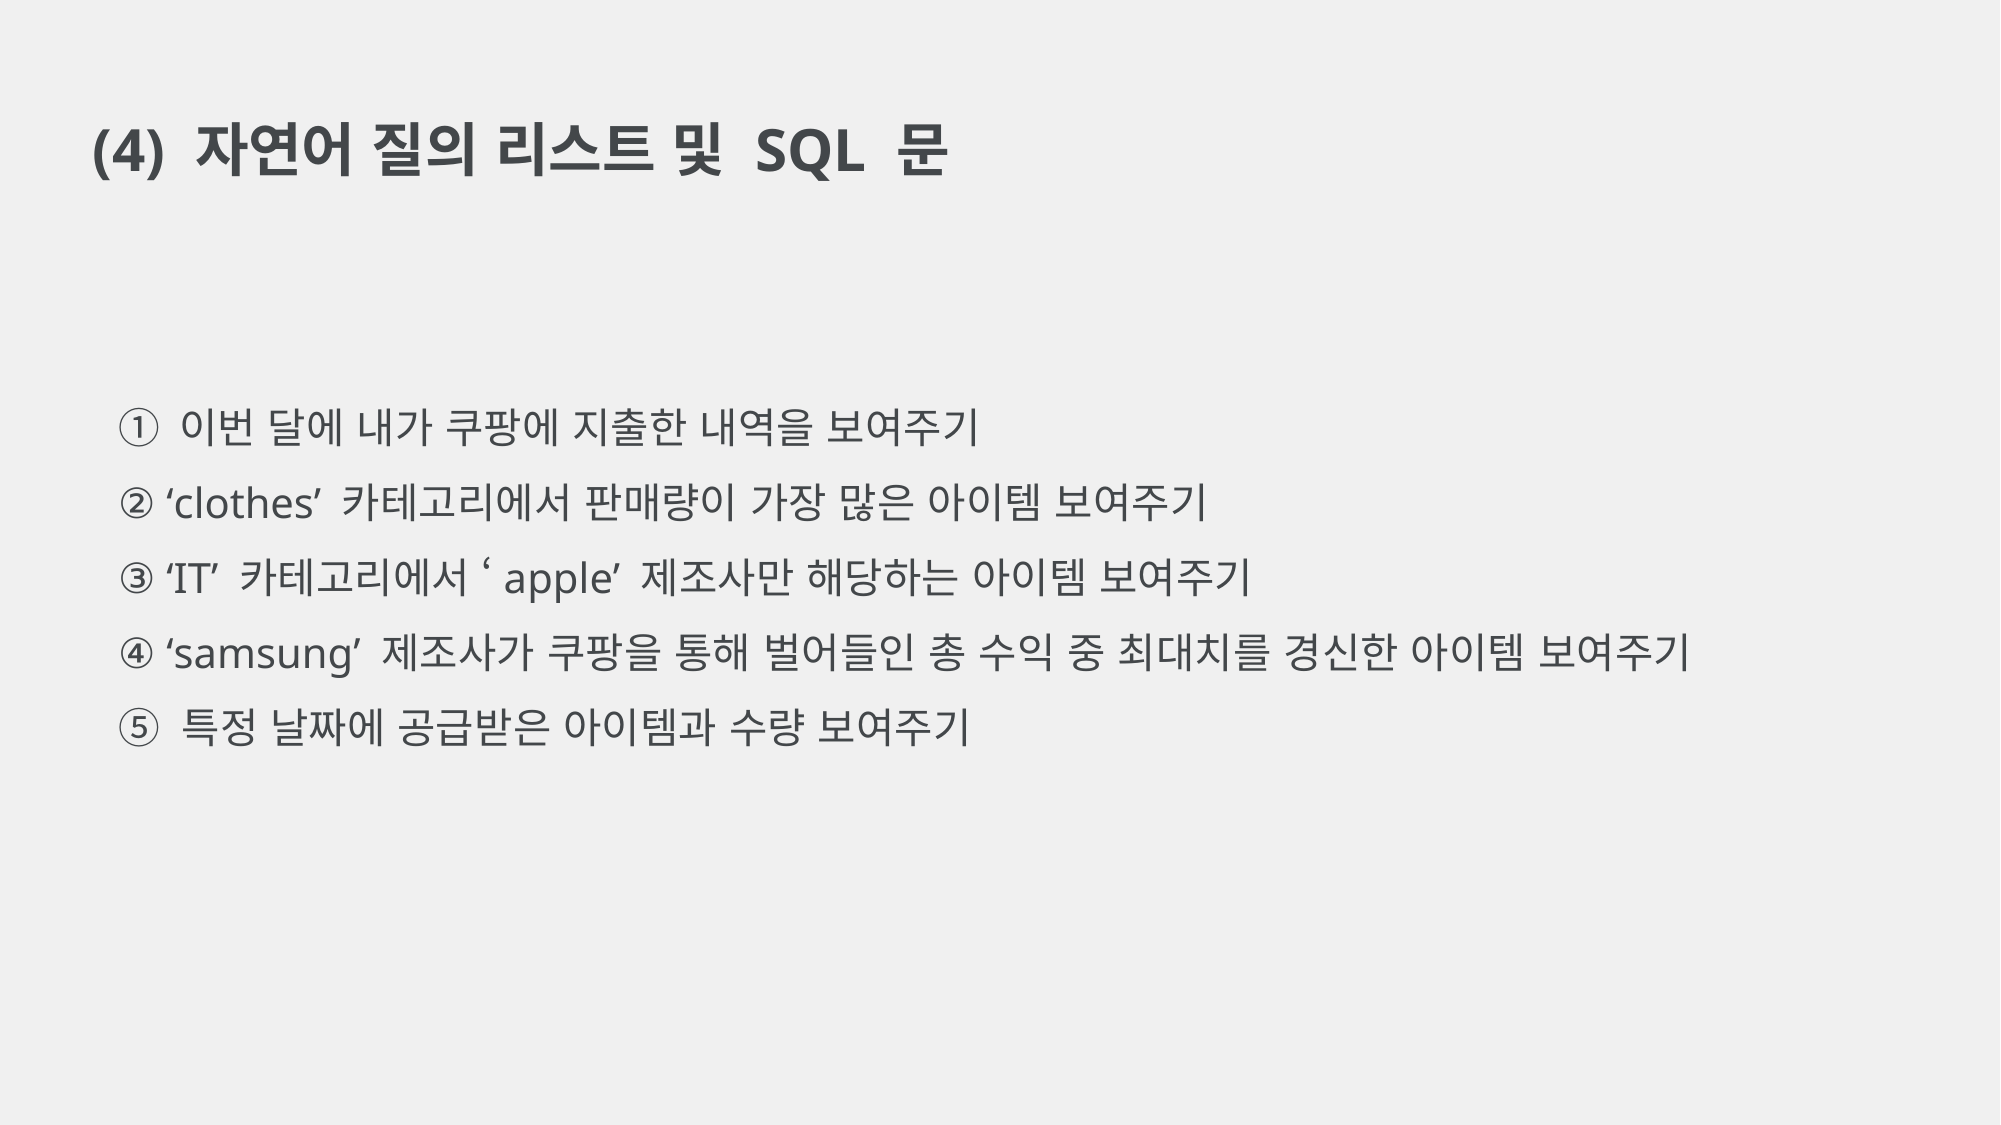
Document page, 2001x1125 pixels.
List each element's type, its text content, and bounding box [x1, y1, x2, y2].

text_box ① 이번 달에 내가 쿠팡에 지출한 내역을 보여주기 ② ‘clothes’ 카테고리에서 판매량이 가장 많은 아이템 보여주기 ③ ‘IT’ 카테고리에서 ‘apple’ 제조사만 해당하는 아이템 보여주기 ④ ‘samsung’ 제조사가 쿠팡을 통해 벌어들인 총 수익 중 최대치를 경신한 아이템 보여주기 ⑤ 특정 날짜에 공급받은 아이템과 수량 보여주기 [103, 369, 1708, 760]
text_box (4) 자연어 질의 리스트 및 SQL 문 [78, 106, 965, 191]
